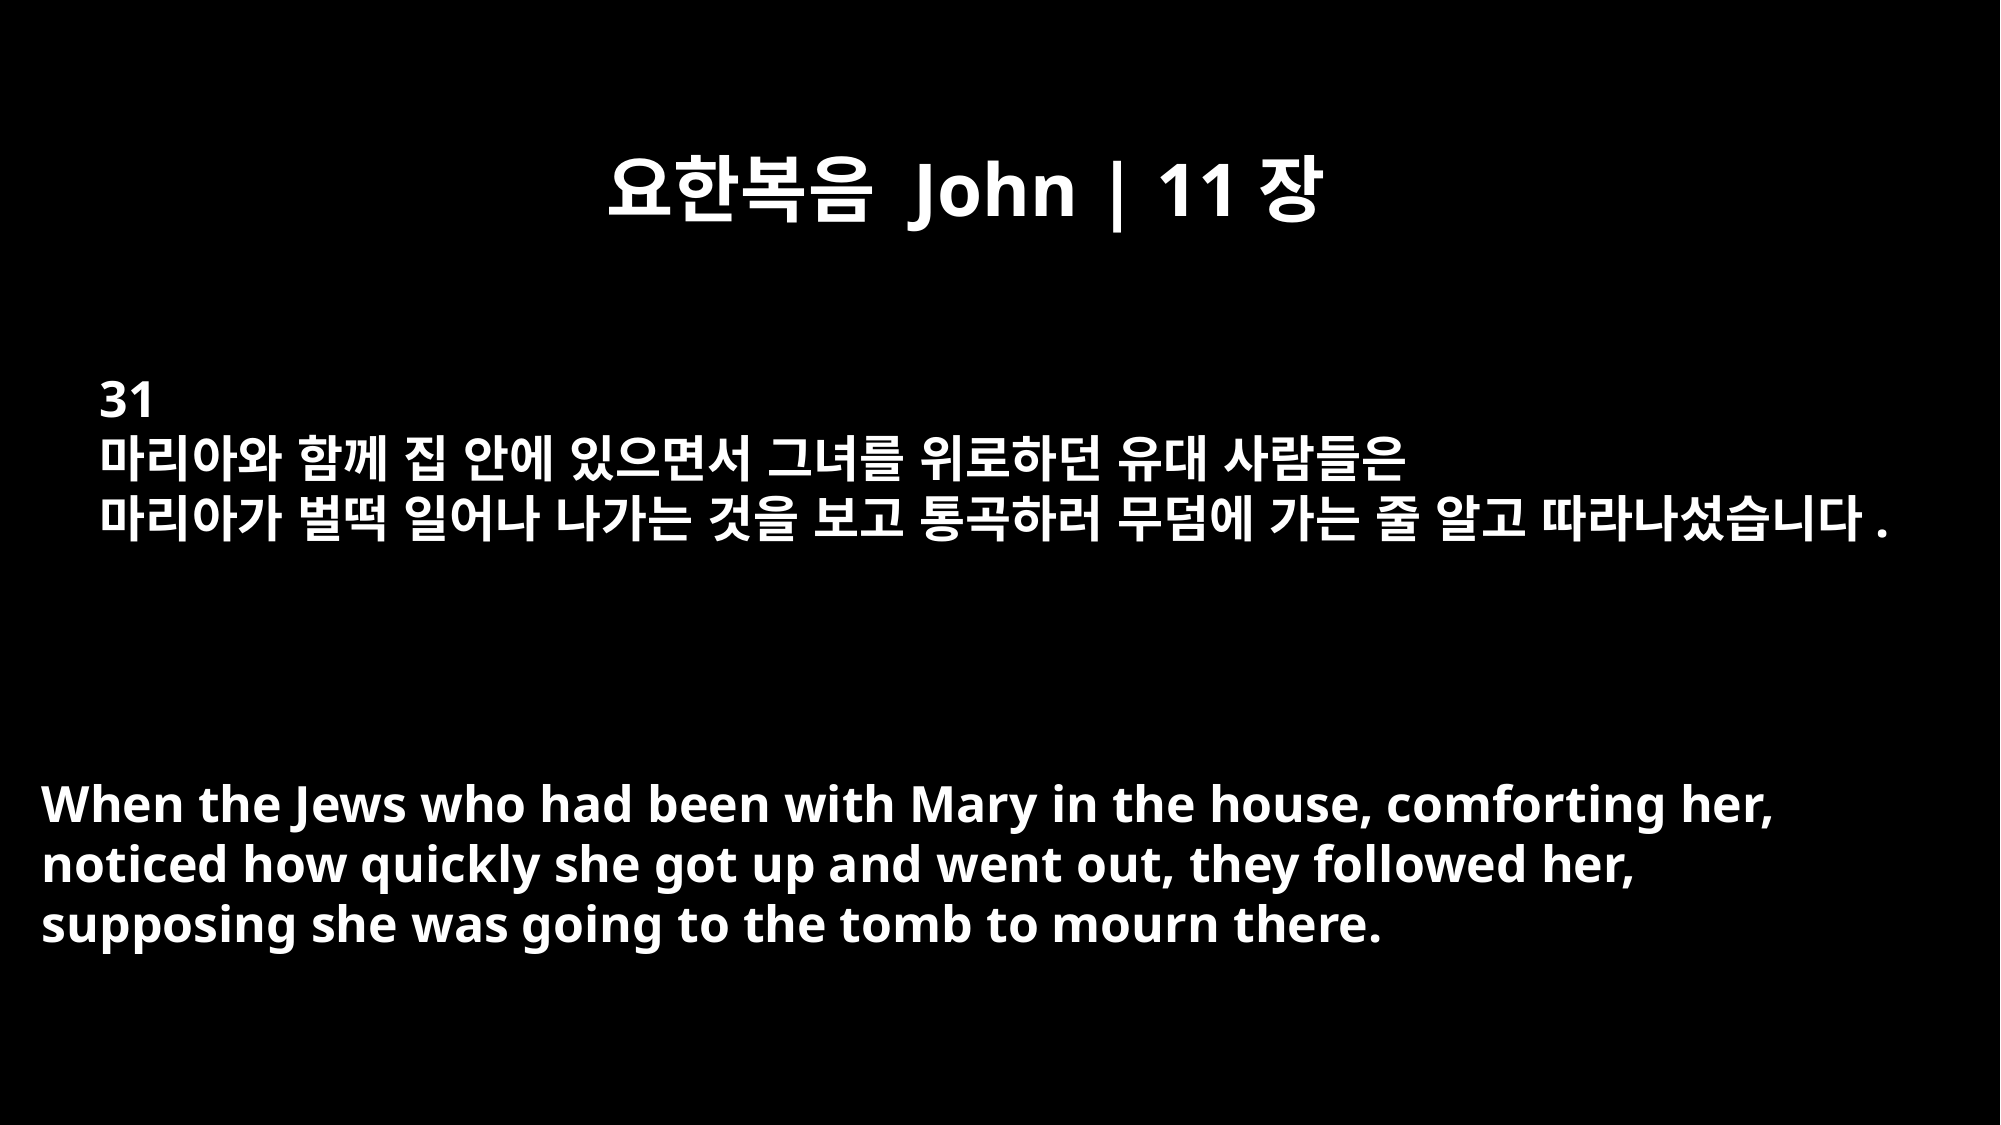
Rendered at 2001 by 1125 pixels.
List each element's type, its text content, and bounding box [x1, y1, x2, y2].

text_box When the Jews who had been with Mary in the house, comforting her, noticed how quickly she got up and went out, they followed her, supposing she was going to the tomb to mourn there. [27, 764, 1790, 960]
text_box 31 마리아와 함께 집 안에 있으면서 그녀를 위로하던 유대 사람들은 마리아가 벌떡 일어나 나가는 것을 보고 통곡하러 무덤에 가는 줄 알고 따라나섰습니다. [85, 359, 1906, 555]
text_box 요한복음 John | 11장 [591, 136, 1341, 239]
